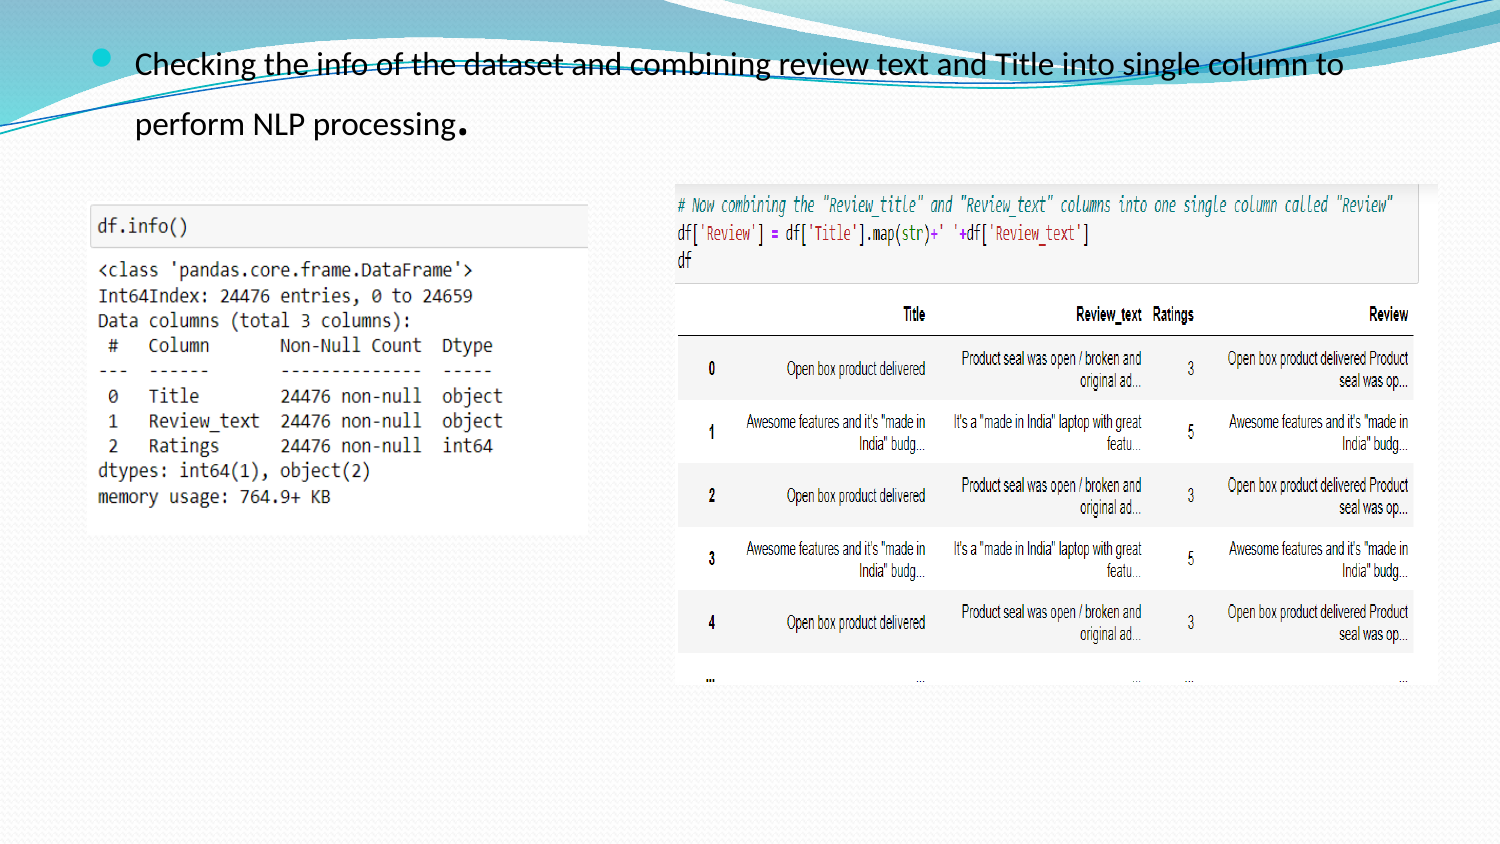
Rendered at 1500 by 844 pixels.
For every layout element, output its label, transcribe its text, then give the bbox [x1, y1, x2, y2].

picture [87, 200, 588, 535]
picture [674, 184, 1438, 685]
list Checking the info of the dataset and combining review text and Title into single column to perform NLP processing. [75, 34, 1425, 779]
